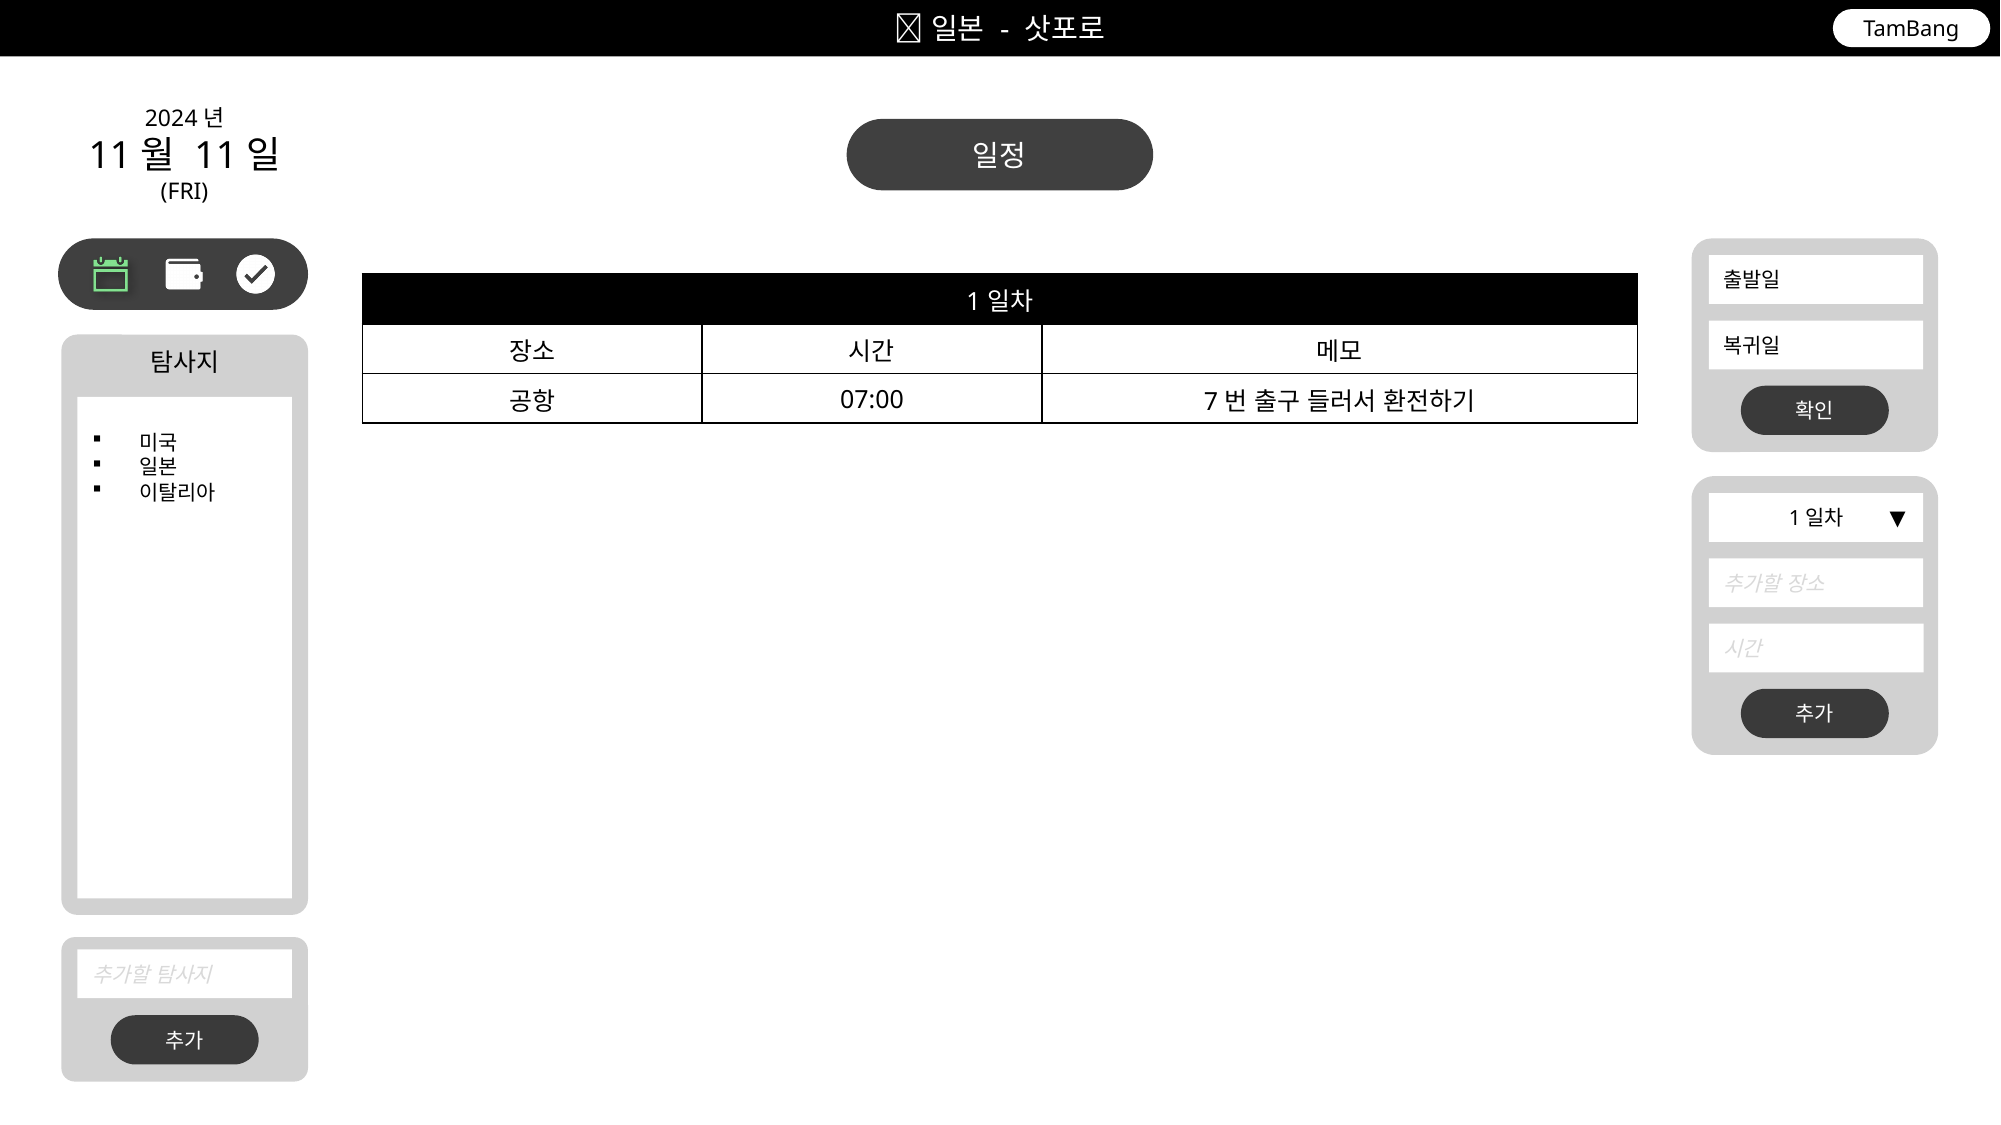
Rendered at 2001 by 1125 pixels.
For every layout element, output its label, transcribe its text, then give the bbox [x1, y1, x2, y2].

table_cell 시간 [703, 325, 1041, 373]
text_box 일정 [845, 117, 1155, 192]
table_cell 7번 출구 들러서 환전하기 [1043, 374, 1637, 422]
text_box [1690, 475, 1939, 756]
picture [158, 249, 208, 299]
text_box [56, 236, 310, 312]
table_cell 메모 [1043, 325, 1637, 373]
text_box 📍일본 - 삿포로 [0, 0, 2000, 58]
picture [230, 249, 280, 299]
table_header 1일차 [363, 275, 1637, 323]
text_box 2024년 11월 11일 (FRI) [73, 96, 296, 212]
picture [86, 249, 136, 299]
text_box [1691, 237, 1939, 453]
table_cell 07:00 [703, 374, 1041, 422]
table_cell 공항 [363, 374, 701, 422]
text_box TamBang [1831, 7, 1992, 49]
table_cell 장소 [363, 325, 701, 373]
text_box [60, 333, 309, 1083]
